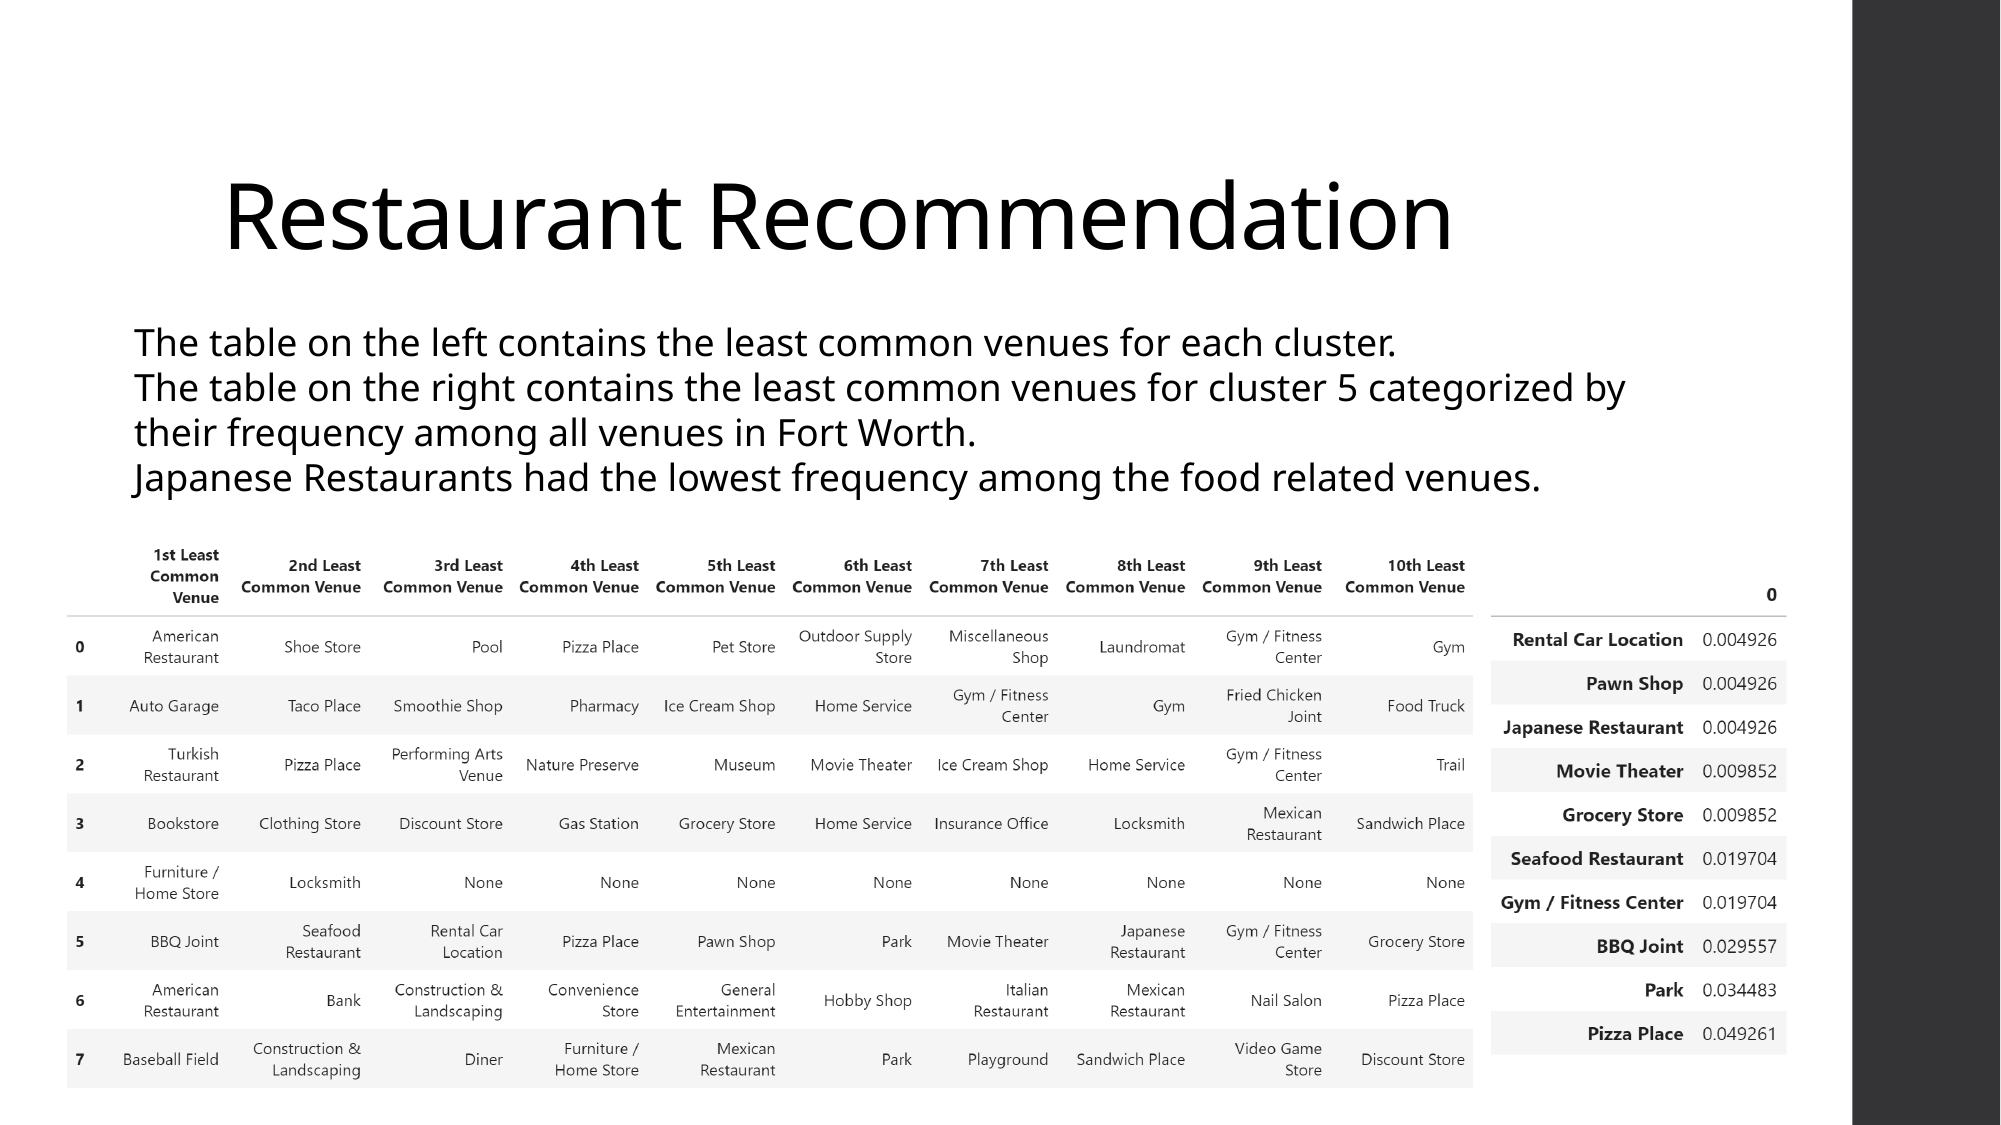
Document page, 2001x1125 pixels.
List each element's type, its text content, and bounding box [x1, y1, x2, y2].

picture [1482, 572, 1798, 1066]
title Restaurant Recommendation [206, 60, 1797, 278]
text_box The table on the left contains the least common venues for each cluster. The table on the right contains the least common venues for cluster 5 categorized by their frequency among all venues in Fort Worth. Japanese Restaurants had the lowest frequency among the food related venues. [119, 311, 1675, 507]
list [65, 536, 1477, 1092]
